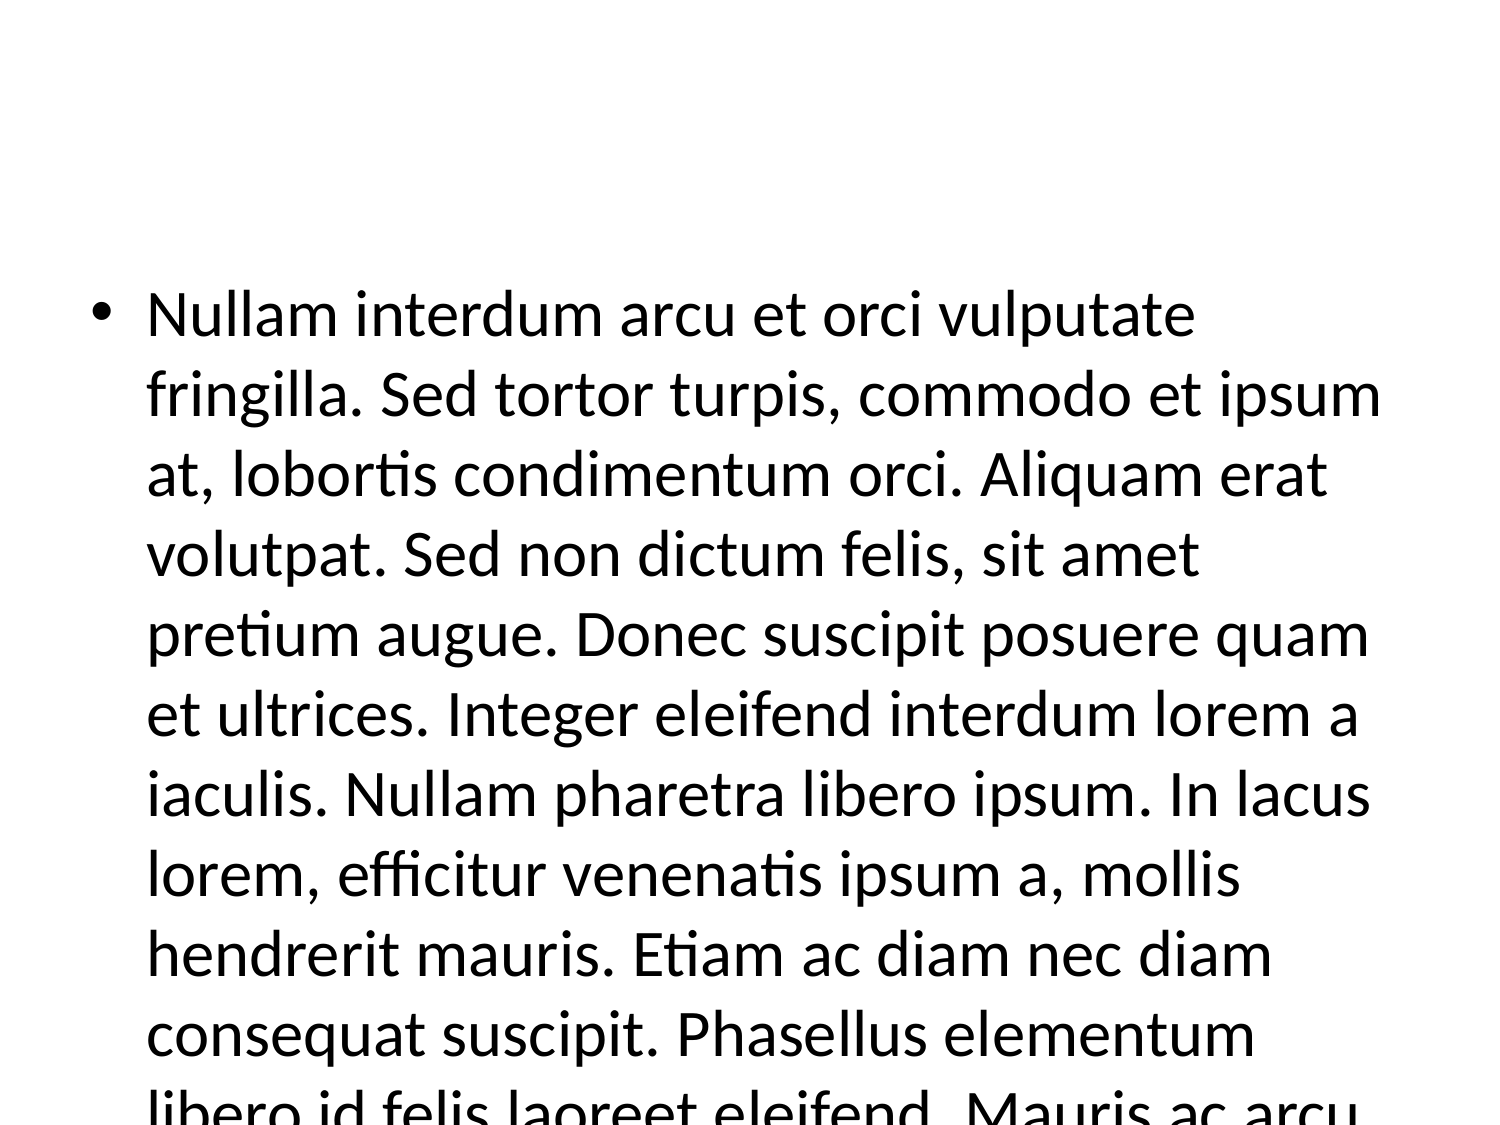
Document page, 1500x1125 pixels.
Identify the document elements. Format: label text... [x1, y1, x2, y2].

list Nullam interdum arcu et orci vulputate fringilla. Sed tortor turpis, commodo et ipsum at, lobortis condimentum orci. Aliquam erat volutpat. Sed non dictum felis, sit amet pretium augue. Donec suscipit posuere quam et ultrices. Integer eleifend interdum lorem a iaculis. Nullam pharetra libero ipsum. In lacus lorem, efficitur venenatis ipsum a, mollis hendrerit mauris. Etiam ac diam nec diam consequat suscipit. Phasellus elementum libero id felis laoreet eleifend. Mauris ac arcu sagittis, interdum nisl eu, suscipit nunc. Morbi tristique et lorem eu pharetra. Aliquam neque lacus, suscipit sit amet varius a, suscipit quis quam. Donec non hendrerit lectus. [75, 262, 1425, 1005]
